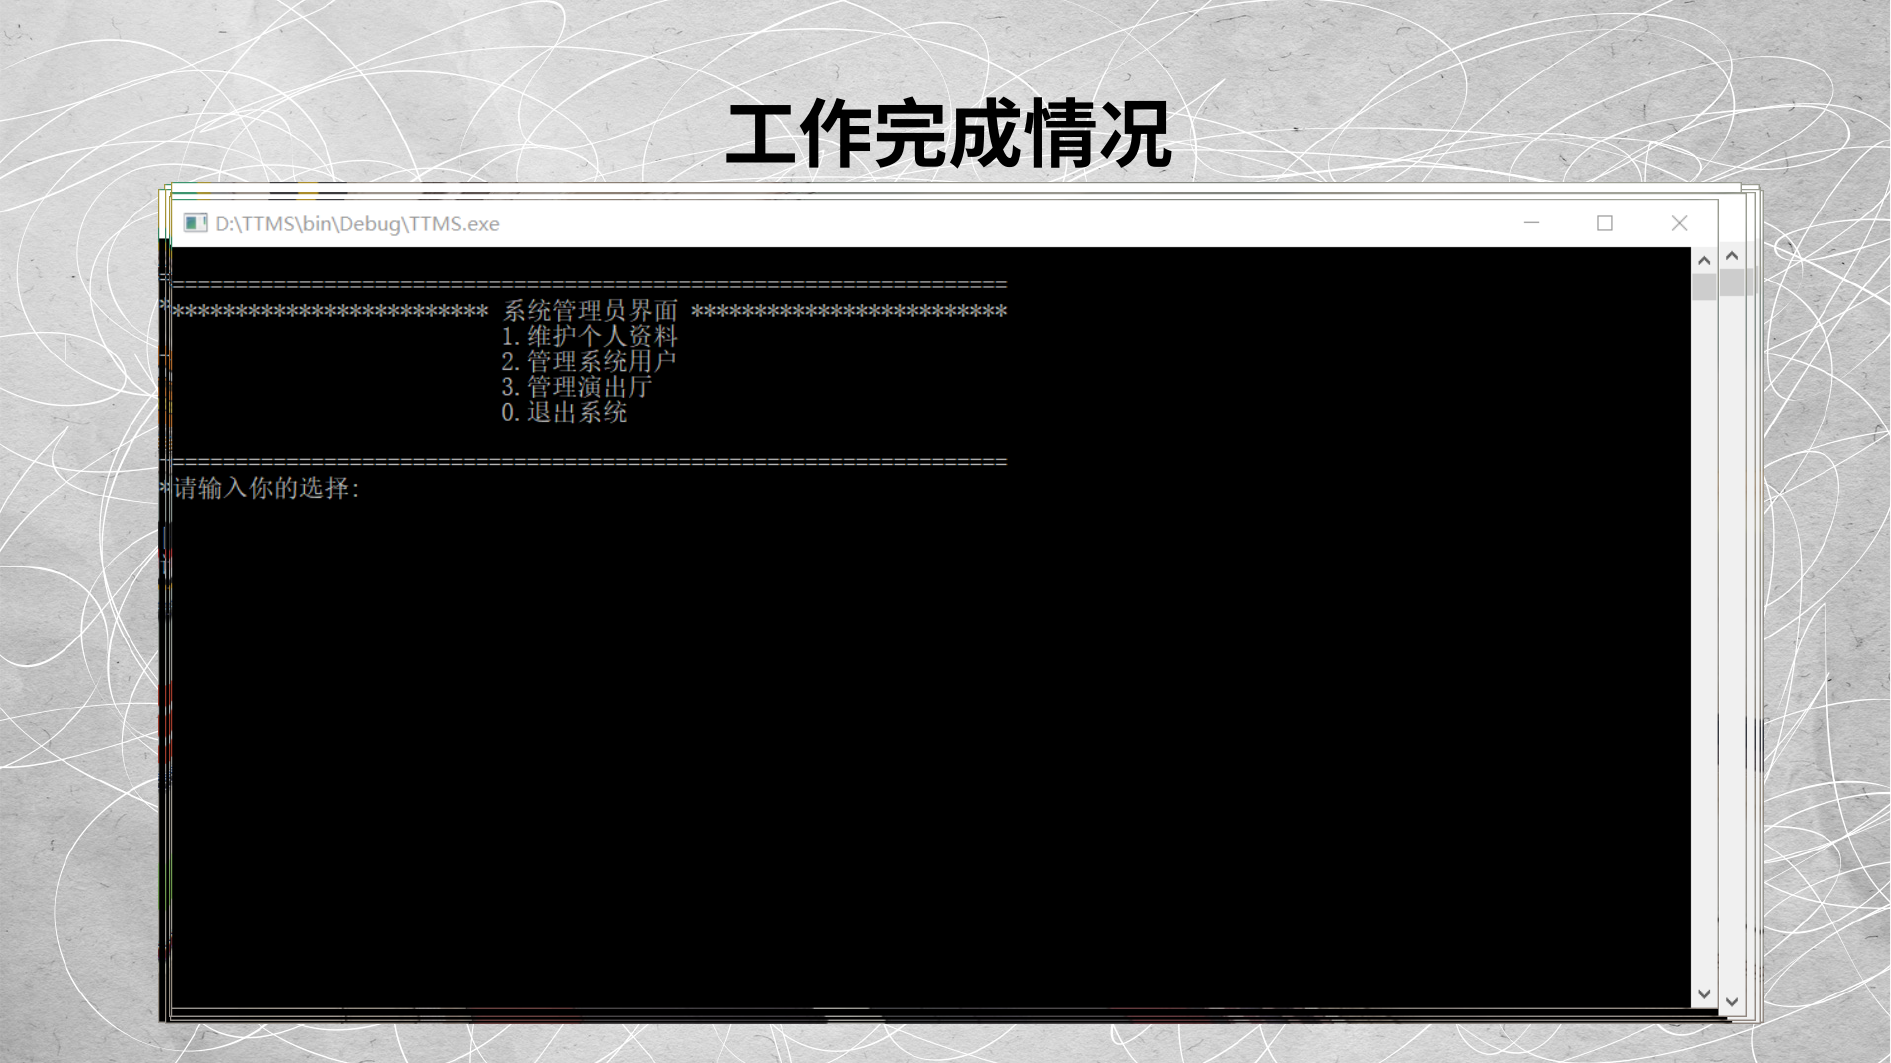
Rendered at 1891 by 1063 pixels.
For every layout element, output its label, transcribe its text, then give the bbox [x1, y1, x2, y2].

picture [0, 0, 1891, 1063]
text_box 工作完成情况 [325, 94, 1571, 180]
